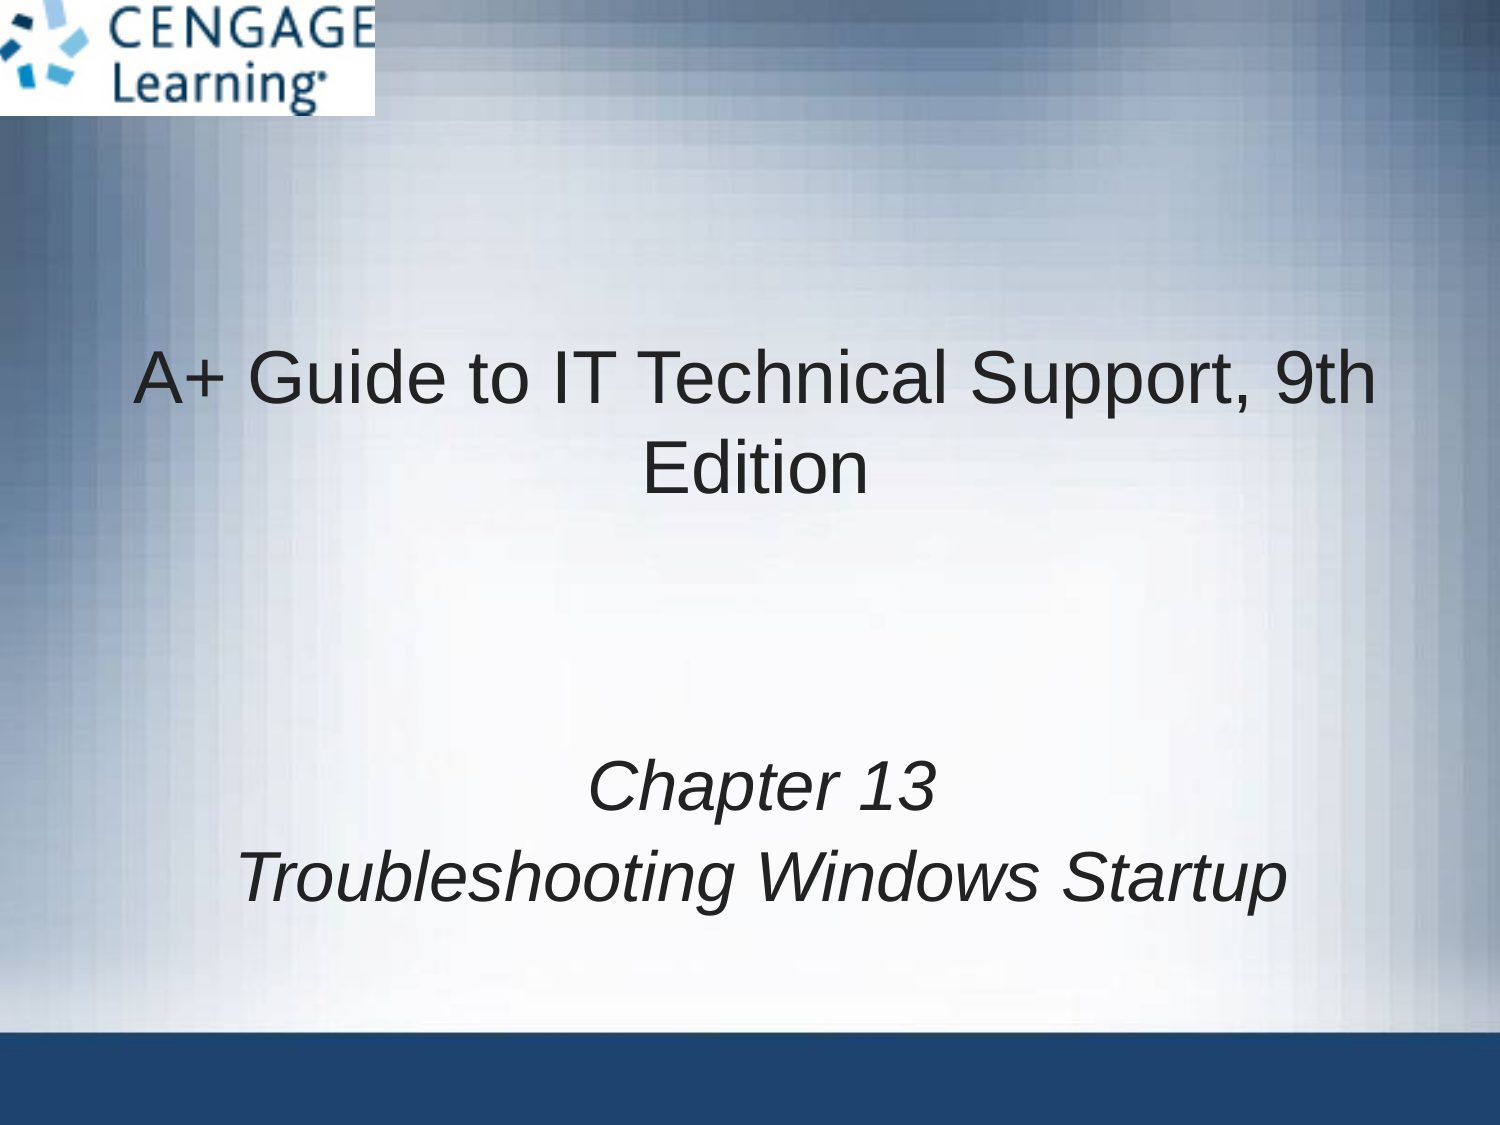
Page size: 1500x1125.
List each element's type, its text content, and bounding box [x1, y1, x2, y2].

title A+ Guide to IT Technical Support, 9th Edition [99, 237, 1413, 600]
subtitle Chapter 13 Troubleshooting Windows Startup [111, 742, 1413, 982]
picture [0, 0, 1500, 1125]
